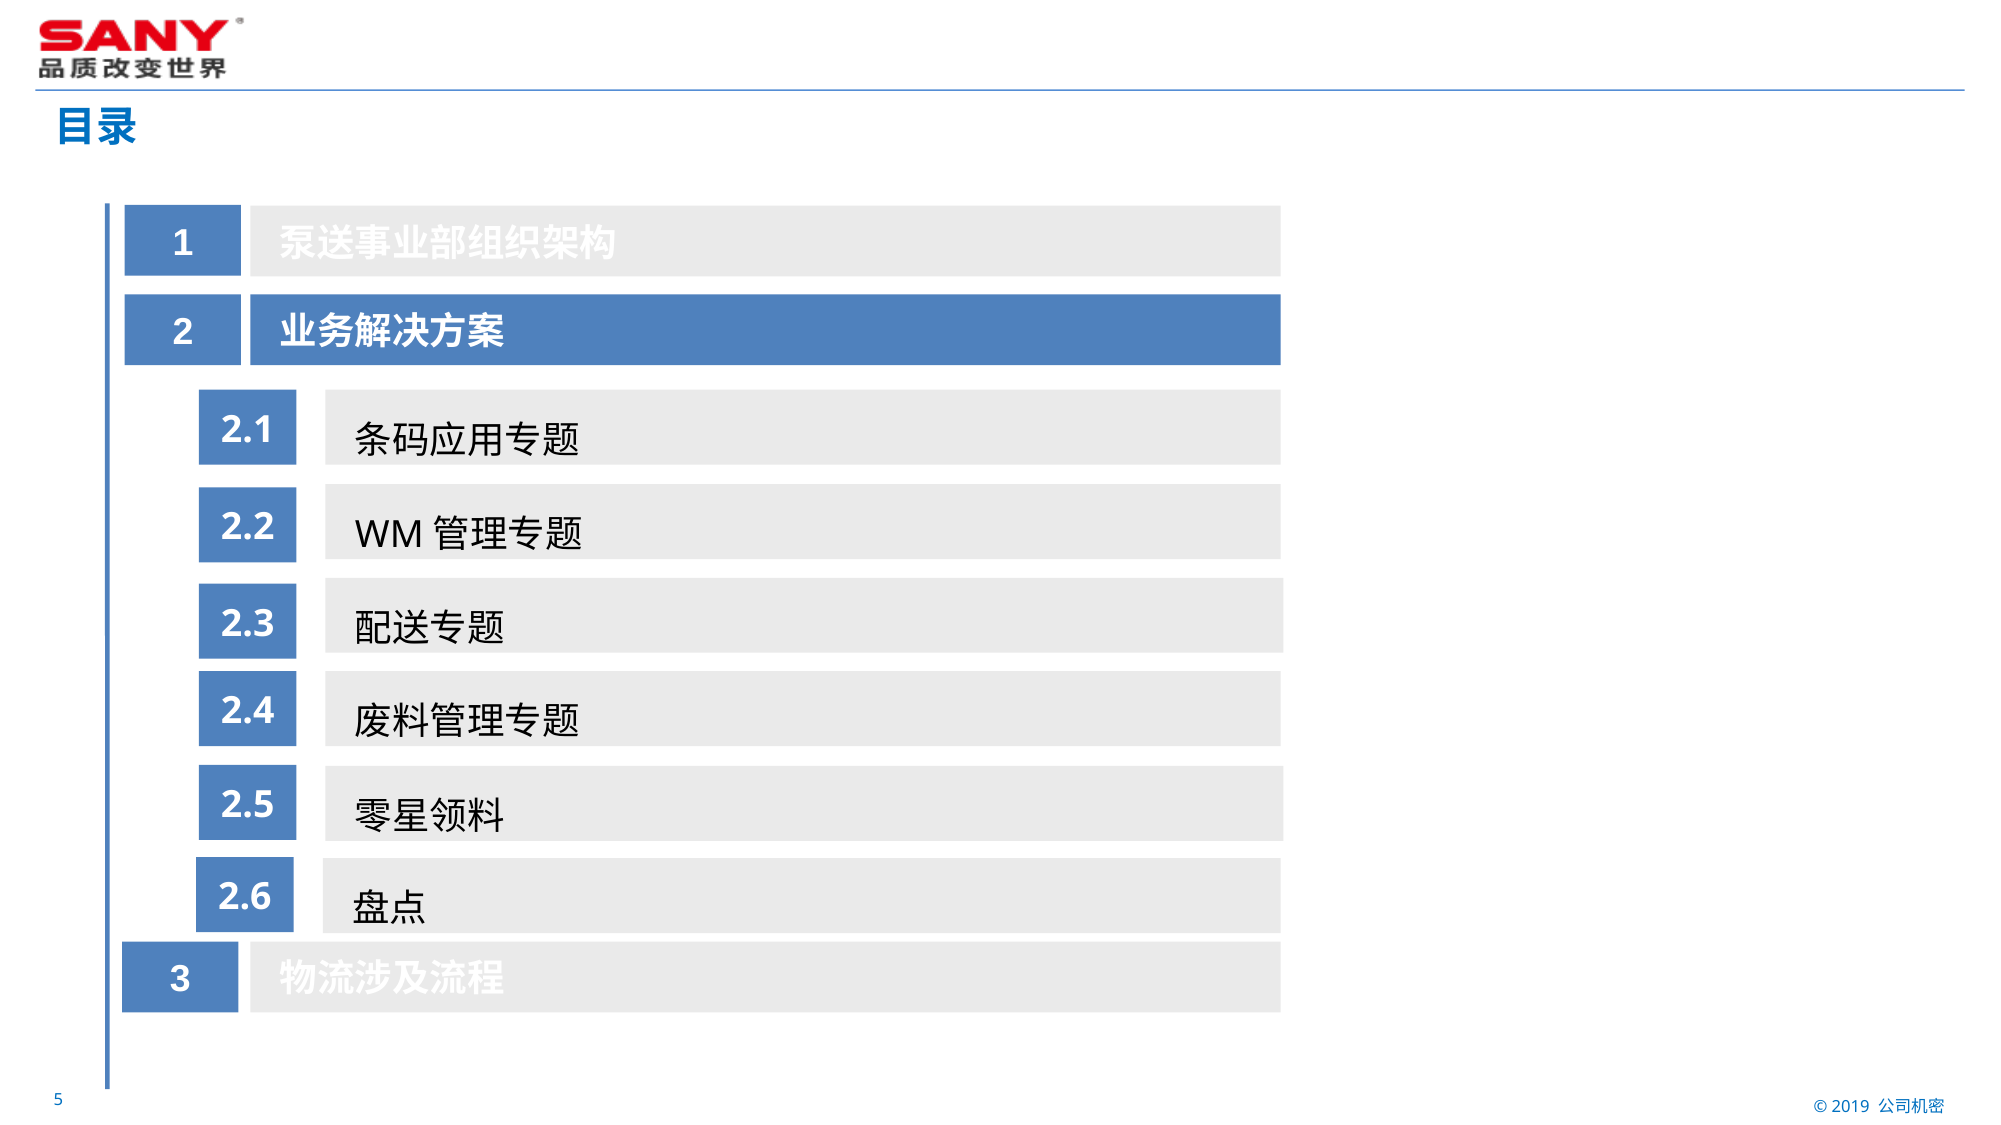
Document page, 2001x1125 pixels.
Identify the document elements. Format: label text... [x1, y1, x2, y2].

text_box 2.2 [198, 487, 297, 563]
text_box WM管理专题 [325, 484, 1281, 560]
text_box 2.1 [198, 389, 297, 465]
picture [38, 8, 264, 89]
text_box 零星领料 [325, 765, 1284, 841]
text_box 3 [122, 941, 239, 1013]
text_box 2.6 [196, 857, 294, 933]
text_box 盘点 [322, 858, 1281, 934]
text_box 条码应用专题 [325, 389, 1281, 465]
text_box 废料管理专题 [325, 671, 1281, 747]
text_box 2.4 [198, 671, 297, 747]
text_box 2 [124, 294, 241, 366]
text_box 物流涉及流程 [250, 941, 1281, 1013]
text_box 1 [124, 204, 241, 276]
text_box 配送专题 [325, 577, 1284, 653]
text_box 2.5 [198, 764, 297, 840]
text_box 泵送事业部组织架构 [250, 205, 1281, 277]
text_box 2.3 [198, 583, 297, 659]
title 目录 [39, 97, 1941, 196]
text_box 业务解决方案 [250, 294, 1281, 366]
